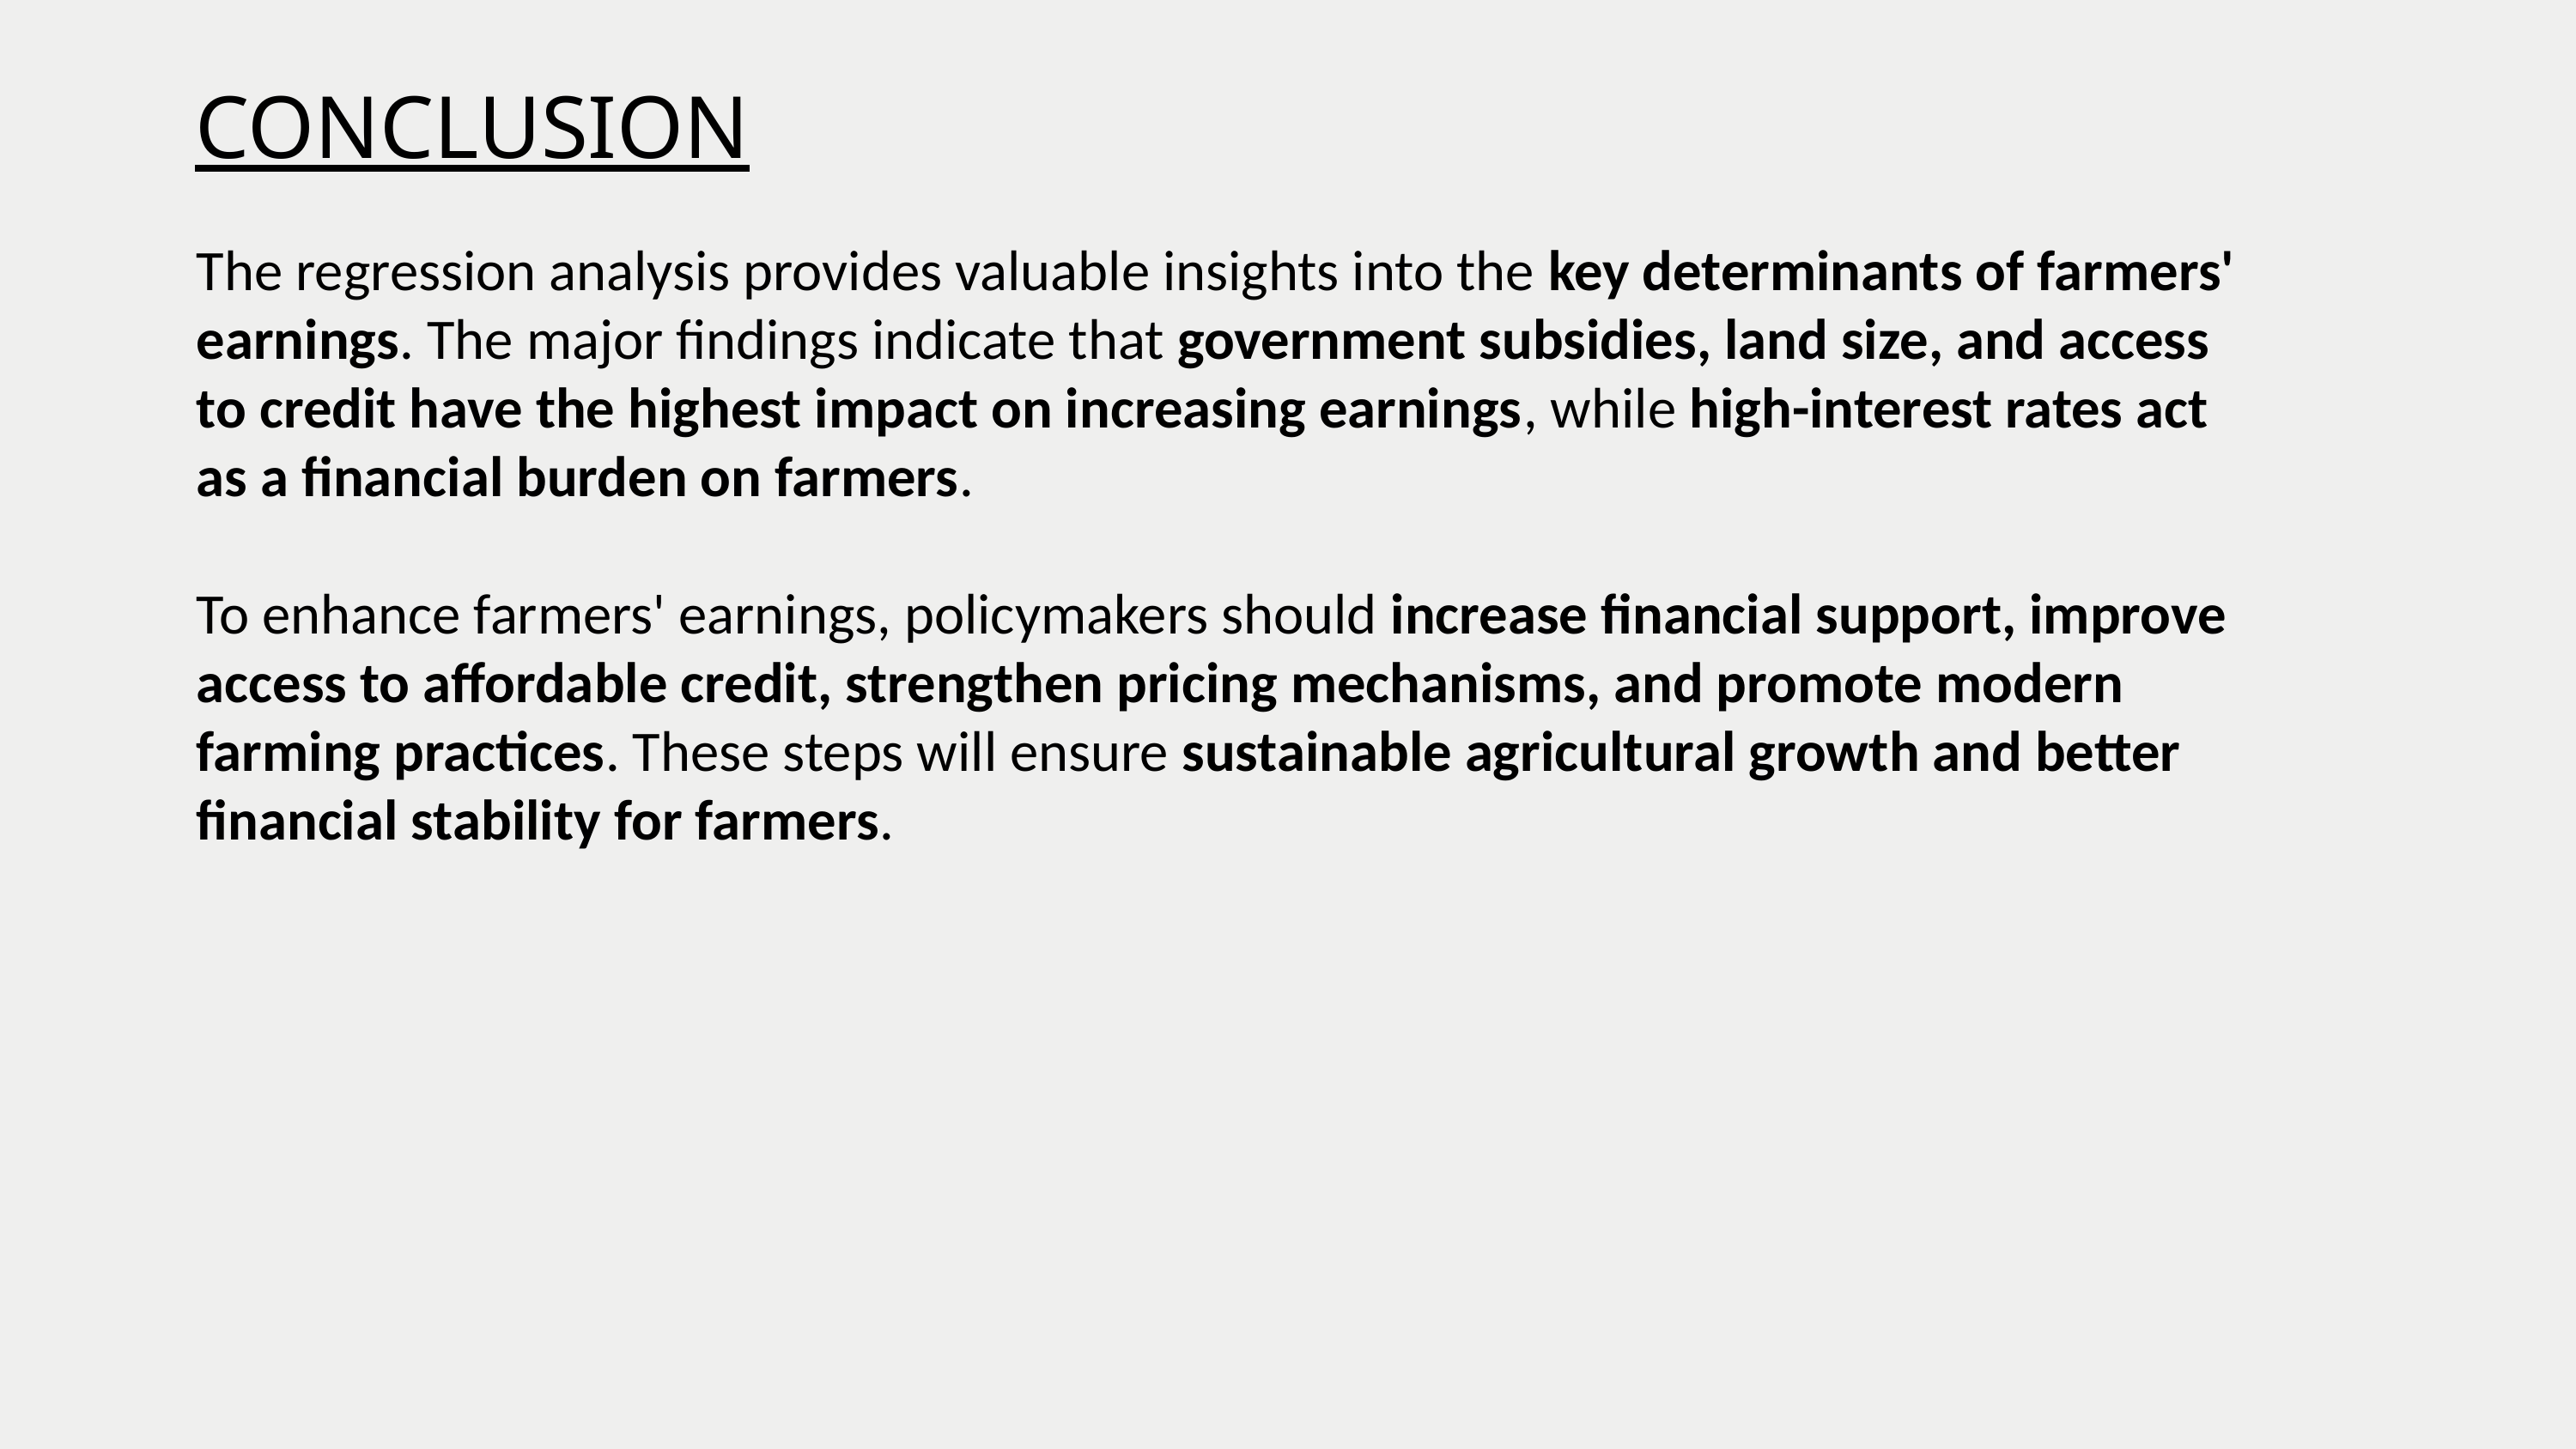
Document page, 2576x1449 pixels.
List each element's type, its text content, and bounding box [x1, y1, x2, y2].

text_box CONCLUSION [182, 66, 1245, 183]
text_box The regression analysis provides valuable insights into the key determinants of farmers' earnings. The major findings indicate that government subsidies, land size, and access to credit have the highest impact on increasing earnings, while high-interest rates act as a financial burden on farmers. To enhance farmers' earnings, policymakers should increase financial support, improve access to affordable credit, strengthen pricing mechanisms, and promote modern farming practices. These steps will ensure sustainable agricultural growth and better financial stability for farmers. [184, 227, 2265, 858]
